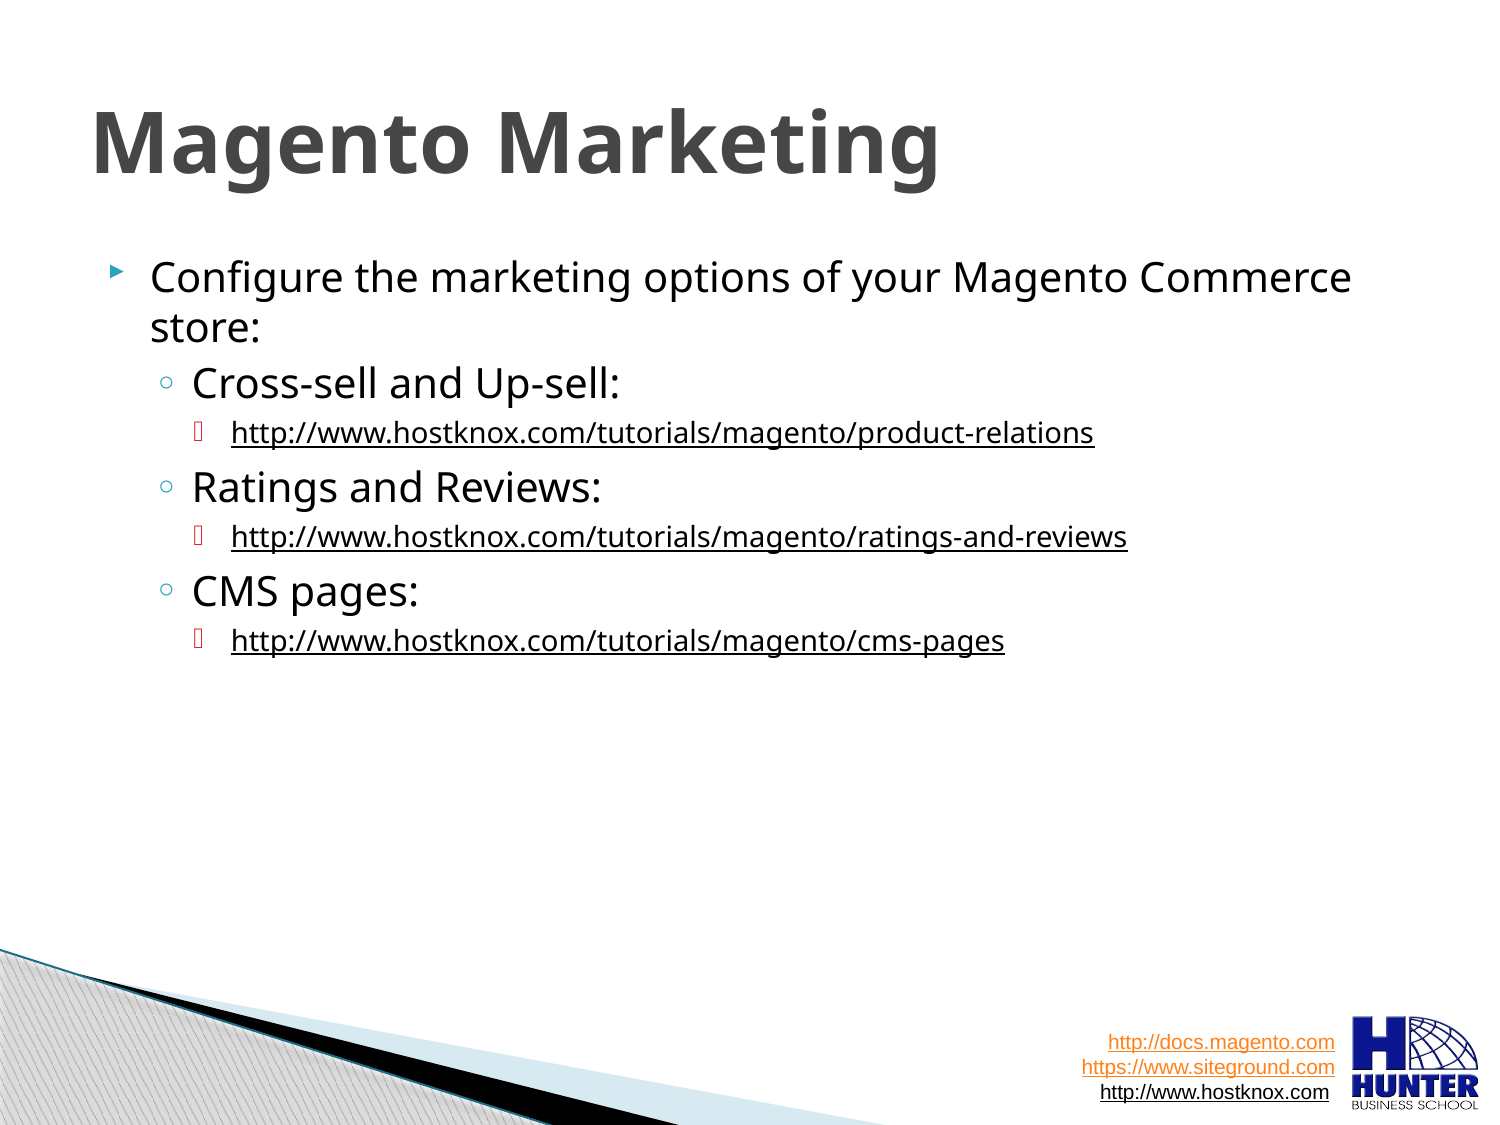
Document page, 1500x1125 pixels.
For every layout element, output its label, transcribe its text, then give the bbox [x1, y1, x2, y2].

list Configure the marketing options of your Magento Commerce store: Cross-sell and Up-sell: http://www.hostknox.com/tutorials/magento/product-relations Ratings and Reviews: http://www.hostknox.com/tutorials/magento/ratings-and-reviews CMS pages: http://www.hostknox.com/tutorials/magento/cms-pages [75, 243, 1425, 986]
picture [1352, 1016, 1479, 1111]
title Magento Marketing [75, 45, 1425, 233]
footer http://docs.magento.com https://www.siteground.com http://www.hostknox.com [758, 1014, 1350, 1112]
